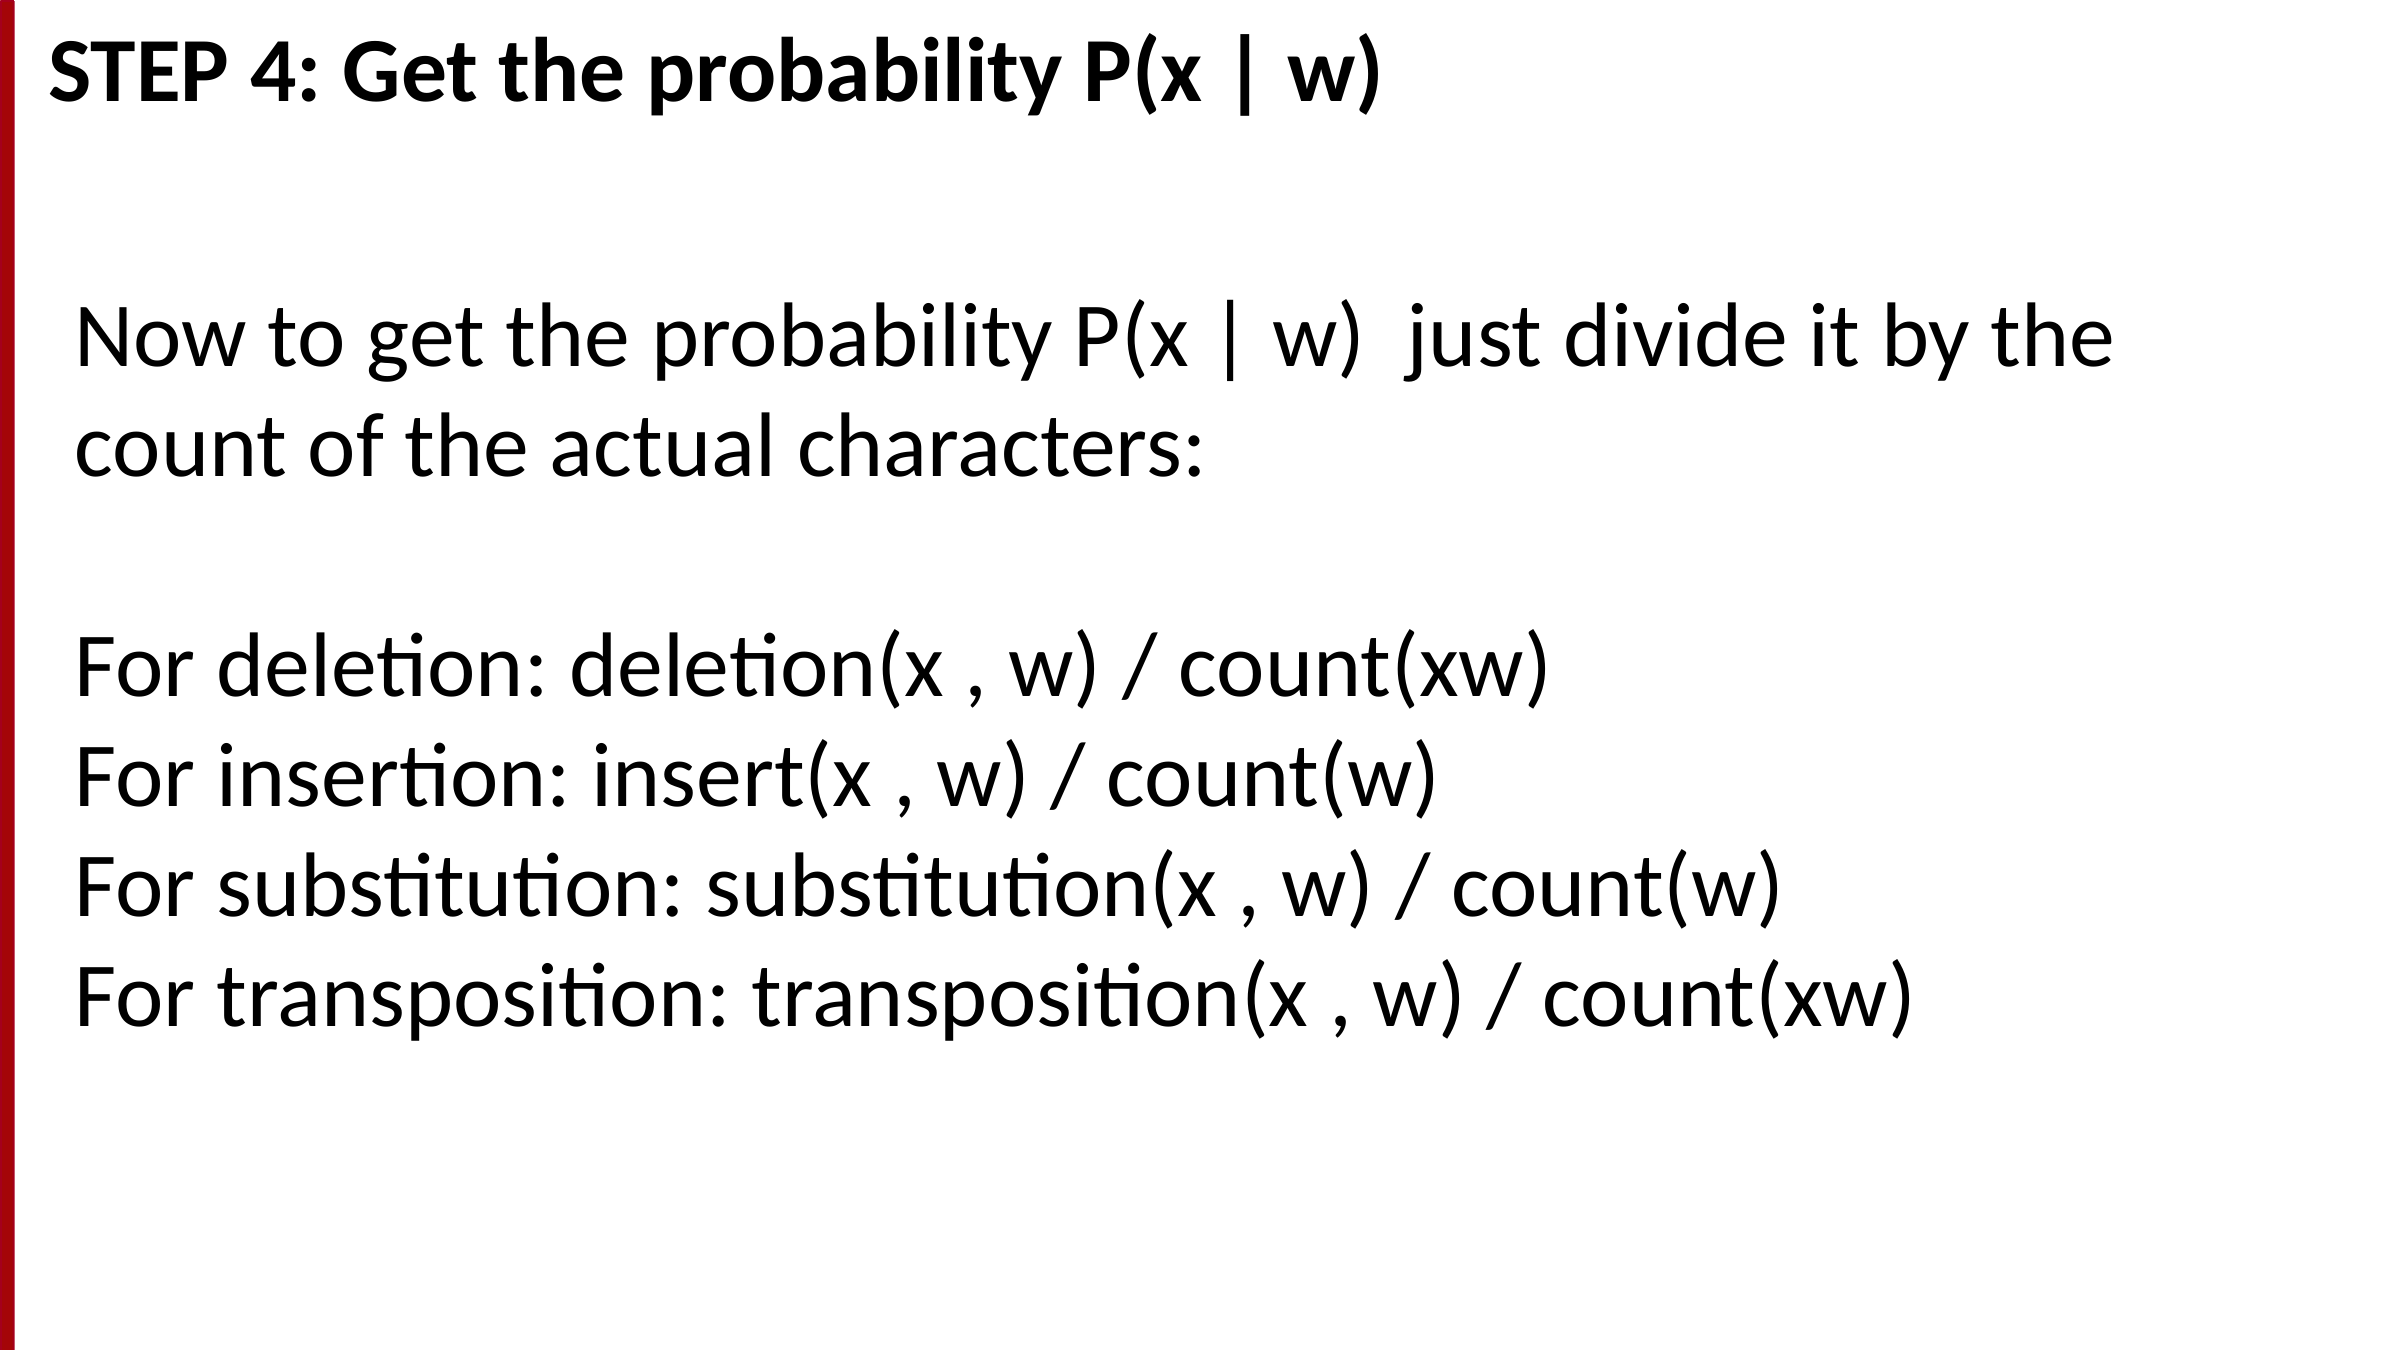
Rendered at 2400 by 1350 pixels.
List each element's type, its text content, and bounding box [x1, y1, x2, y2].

text_box STEP 4: Get the probability P(x | w) [33, 2, 1625, 128]
list Now to get the probability P(x | w) just divide it by the count of the actual characters: For deletion: deletion(x , w) / count(xw) For insertion: insert(x , w) / count(w) For substitution: substitution(x , w) / count(w) For transposition: transposition(x , w) / count(xw) [74, 275, 2253, 1053]
